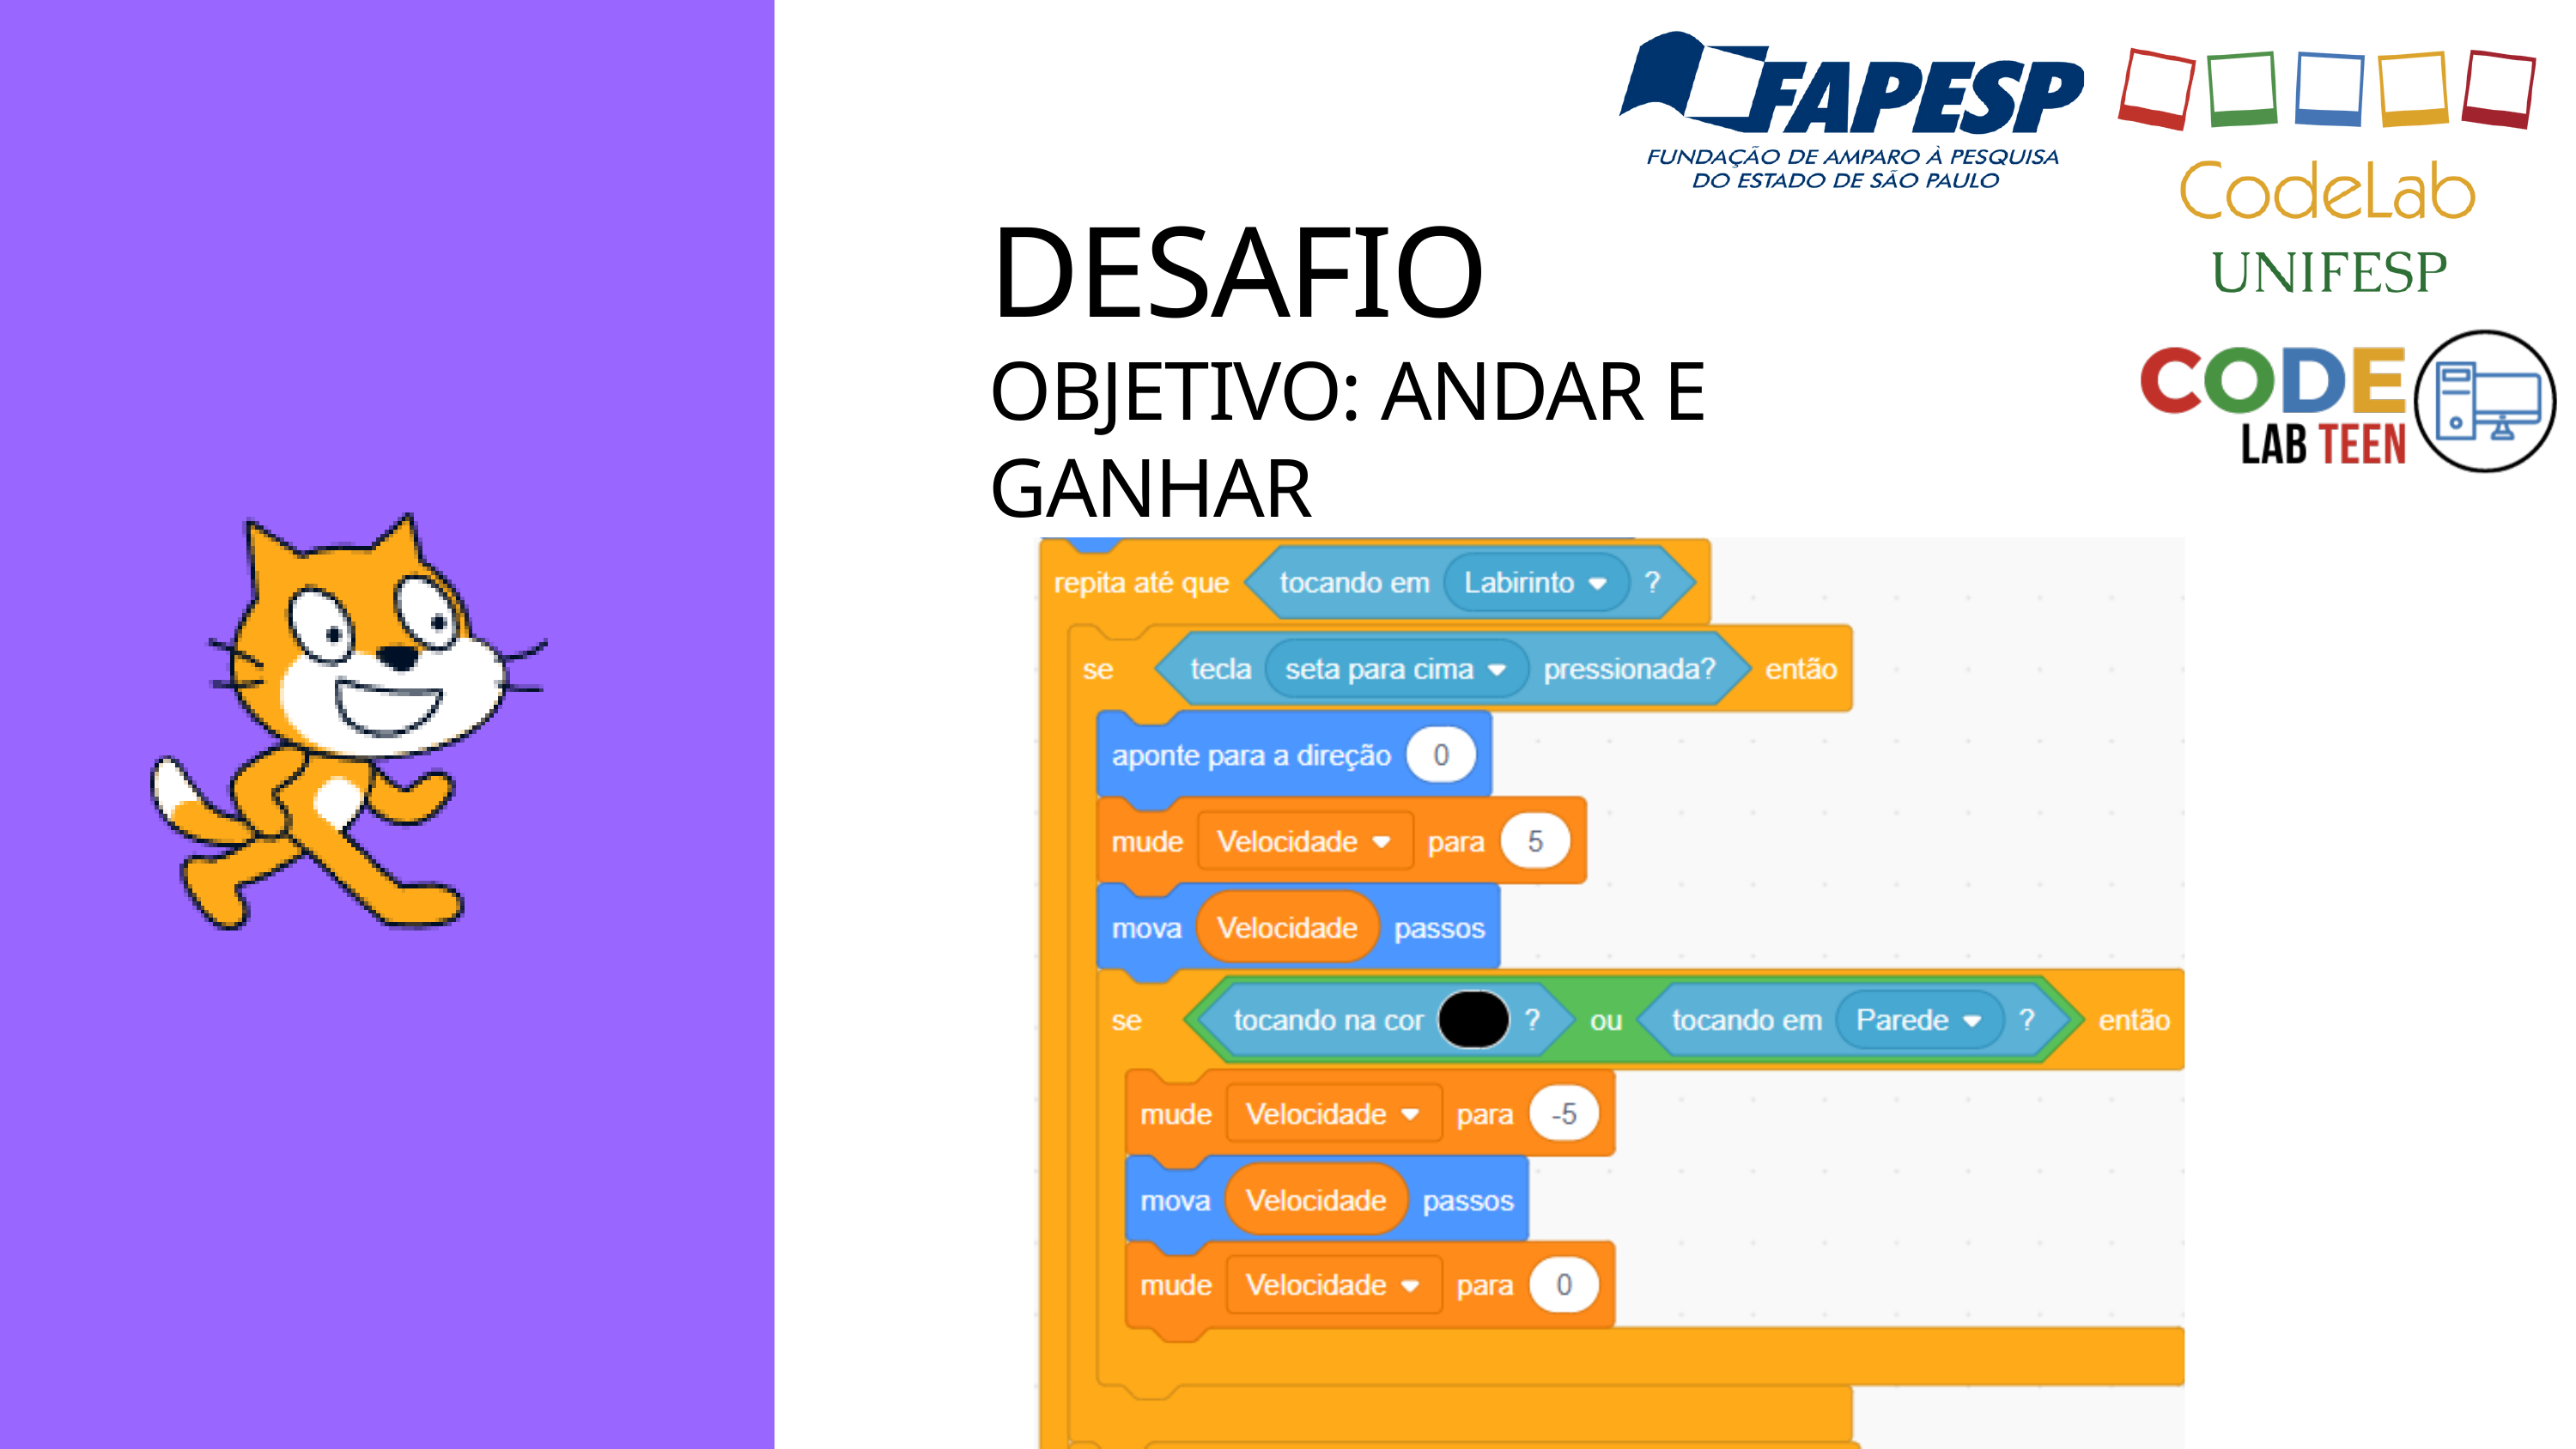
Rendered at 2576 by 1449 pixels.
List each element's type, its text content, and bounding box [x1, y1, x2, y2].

text_box [1619, 31, 2085, 188]
text_box [2124, 310, 2565, 542]
text_box [1940, 0, 2576, 397]
text_box DESAFIO [988, 191, 1940, 343]
text_box [0, 0, 775, 1449]
text_box [1033, 537, 2185, 1449]
text_box OBJETIVO: ANDAR E GANHAR [988, 339, 1758, 533]
